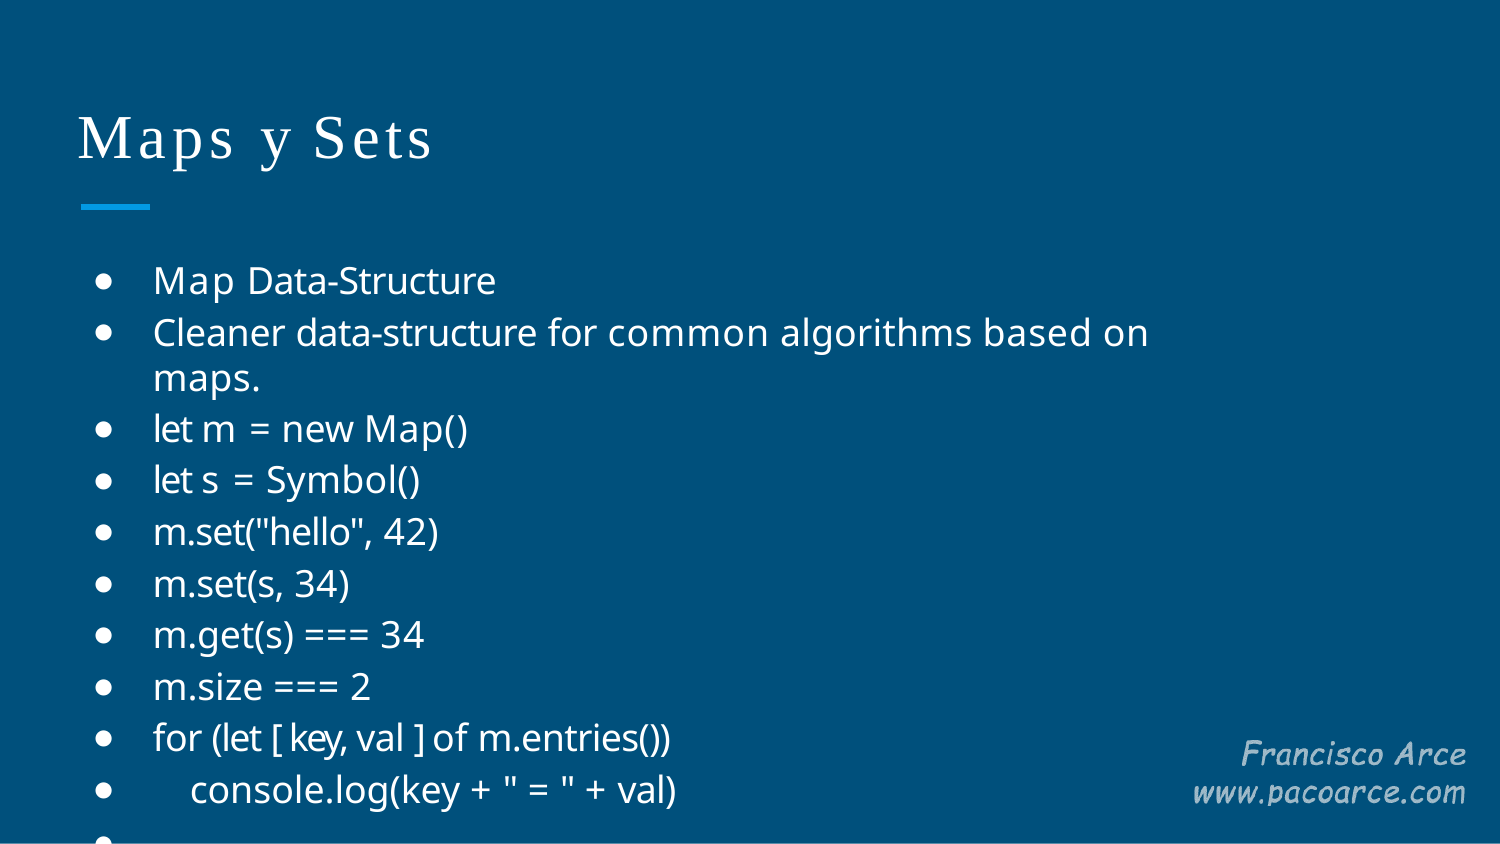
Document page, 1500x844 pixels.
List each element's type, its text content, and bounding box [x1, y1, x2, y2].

text_box Map Data-Structure Cleaner data-structure for common algorithms based on maps. let m = new Map() let s = Symbol() m.set("hello", 42) m.set(s, 34) m.get(s) === 34 m.size === 2 for (let [ key, val ] of m.entries()) console.log(key + " = " + val) ● [90, 248, 1201, 844]
title Maps y Sets [75, 94, 435, 237]
text_box [1201, 740, 1468, 806]
